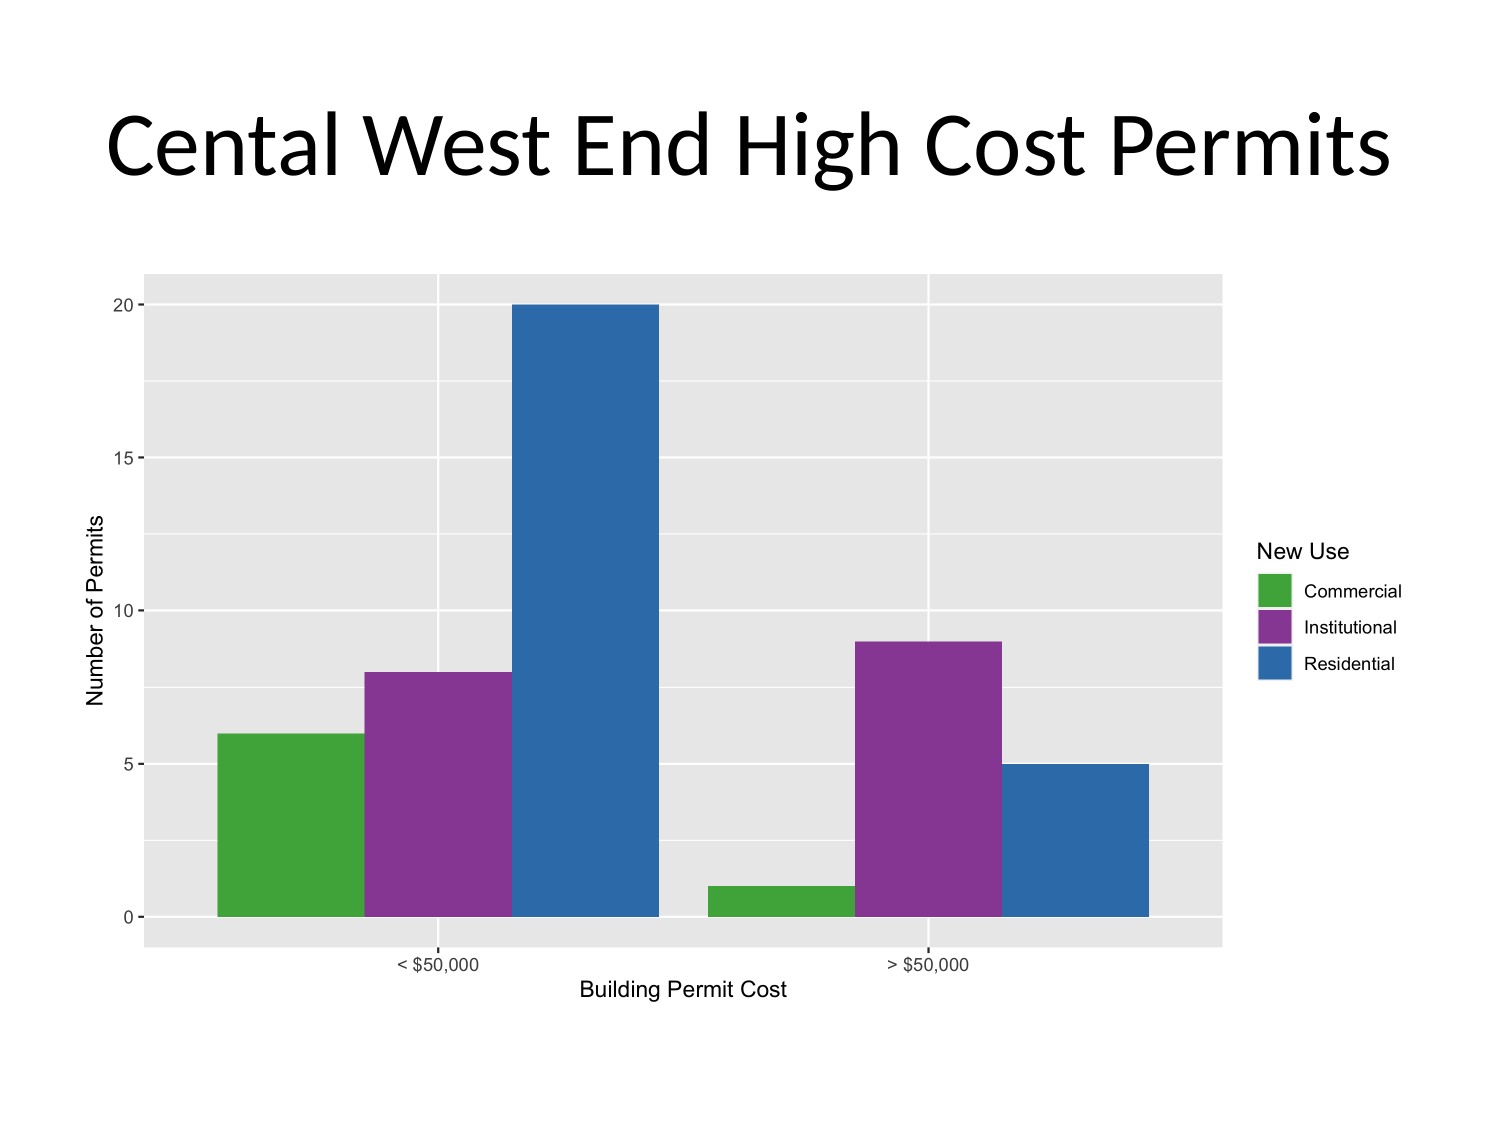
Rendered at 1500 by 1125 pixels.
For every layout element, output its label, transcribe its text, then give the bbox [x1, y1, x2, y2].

title Cental West End High Cost Permits [75, 45, 1425, 233]
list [74, 262, 1426, 1013]
